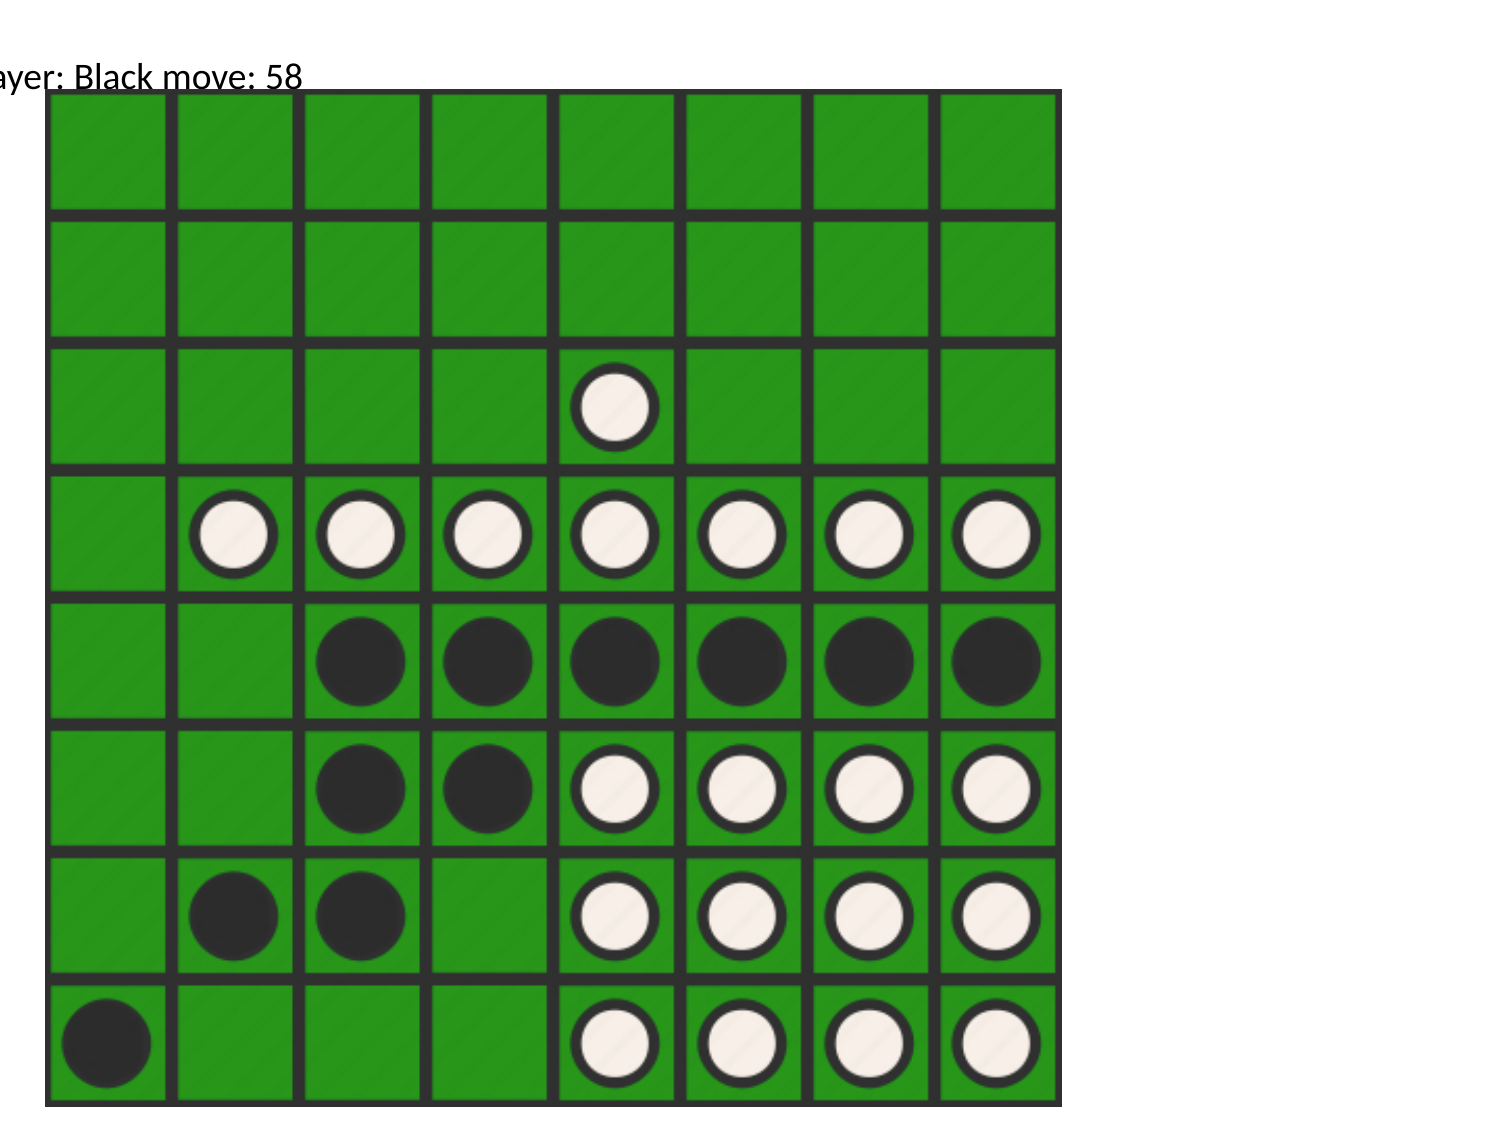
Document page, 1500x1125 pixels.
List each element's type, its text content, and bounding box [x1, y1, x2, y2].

picture [44, 89, 1062, 1107]
text_box turn: 27 player: Black move: 58 [0, 44, 319, 105]
